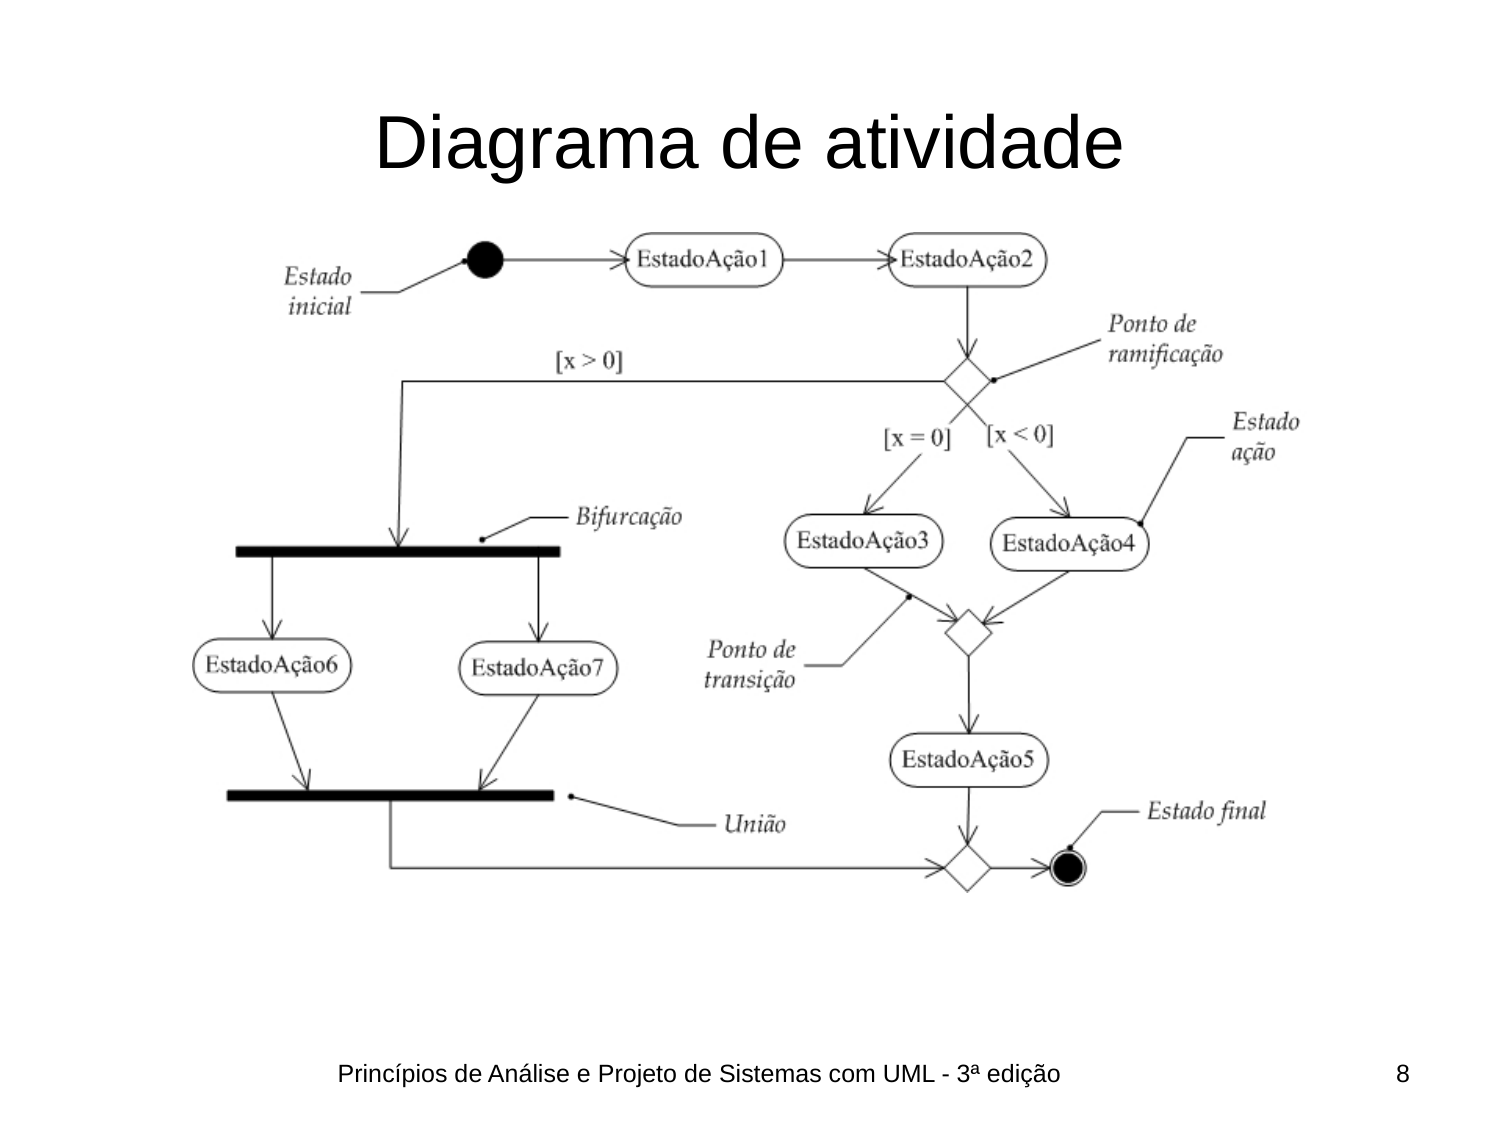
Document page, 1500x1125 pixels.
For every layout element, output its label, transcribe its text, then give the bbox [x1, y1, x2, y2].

footer Princípios de Análise e Projeto de Sistemas com UML - 3ª edição [199, 1049, 1201, 1103]
slide_number 8 [1237, 1049, 1426, 1103]
title Diagrama de atividade [74, 44, 1426, 233]
picture [192, 232, 1308, 893]
